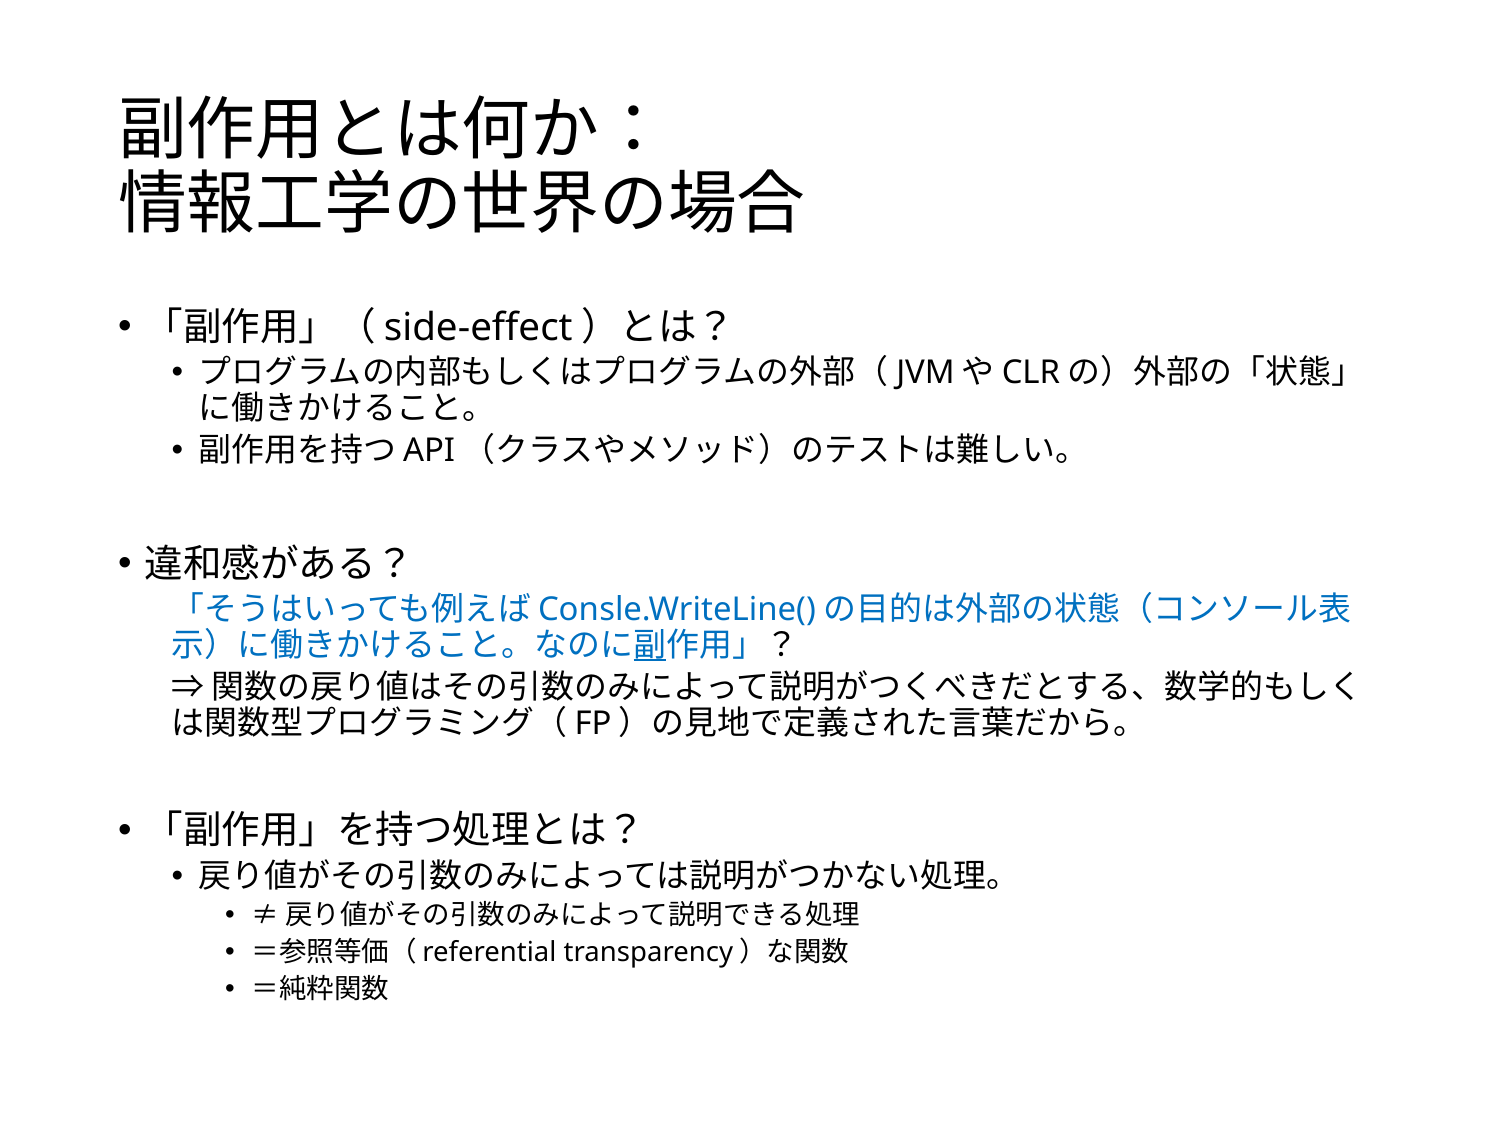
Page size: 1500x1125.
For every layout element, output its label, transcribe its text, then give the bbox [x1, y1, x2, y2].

title 副作用とは何か： 情報工学の世界の場合 [103, 59, 1397, 278]
list 「副作用」（side-effect）とは？ プログラムの内部もしくはプログラムの外部（JVMやCLRの）外部の「状態」に働きかけること。 副作用を持つAPI（クラスやメソッド）のテストは難しい。 違和感がある？ 「そうはいっても例えばConsle.WriteLine()の目的は外部の状態（コンソール表示）に働きかけること。なのに副作用」？ ⇒関数の戻り値はその引数のみによって説明がつくべきだとする、数学的もしくは関数型プログラミング（FP）の見地で定義された言葉だから。 「副作用」を持つ処理とは？ 戻り値がその引数のみによっては説明がつかない処理。 ≠戻り値がその引数のみによって説明できる処理 ＝参照等価（referential transparency）な関数 ＝純粋関数 [103, 299, 1397, 1014]
